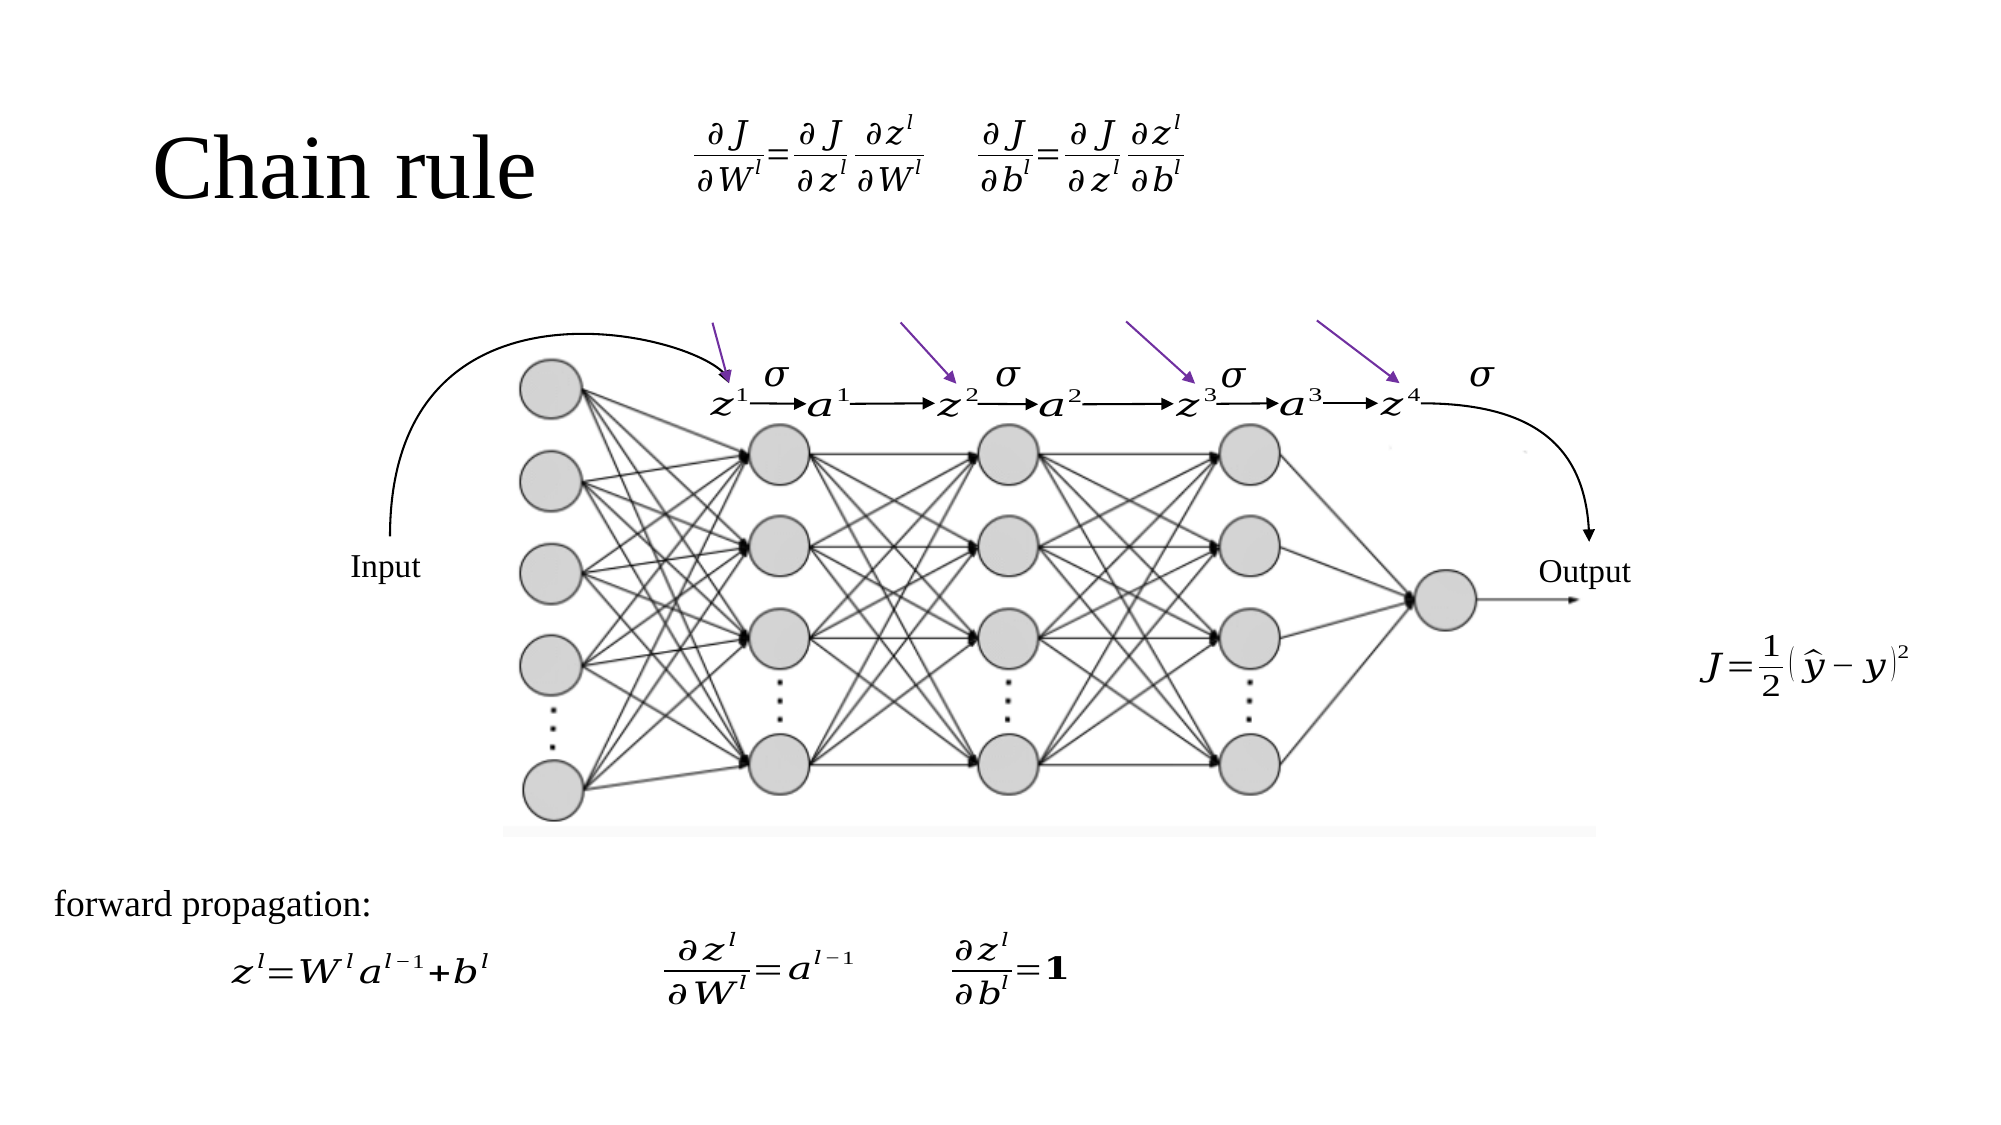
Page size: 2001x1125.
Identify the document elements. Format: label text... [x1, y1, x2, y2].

picture [503, 346, 1596, 837]
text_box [482, 290, 637, 630]
title Chain rule [137, 59, 1863, 278]
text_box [900, 322, 957, 384]
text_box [1316, 320, 1400, 384]
text_box forward propagation: [38, 871, 387, 932]
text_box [1126, 321, 1196, 384]
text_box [1420, 403, 1590, 542]
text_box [712, 322, 729, 384]
